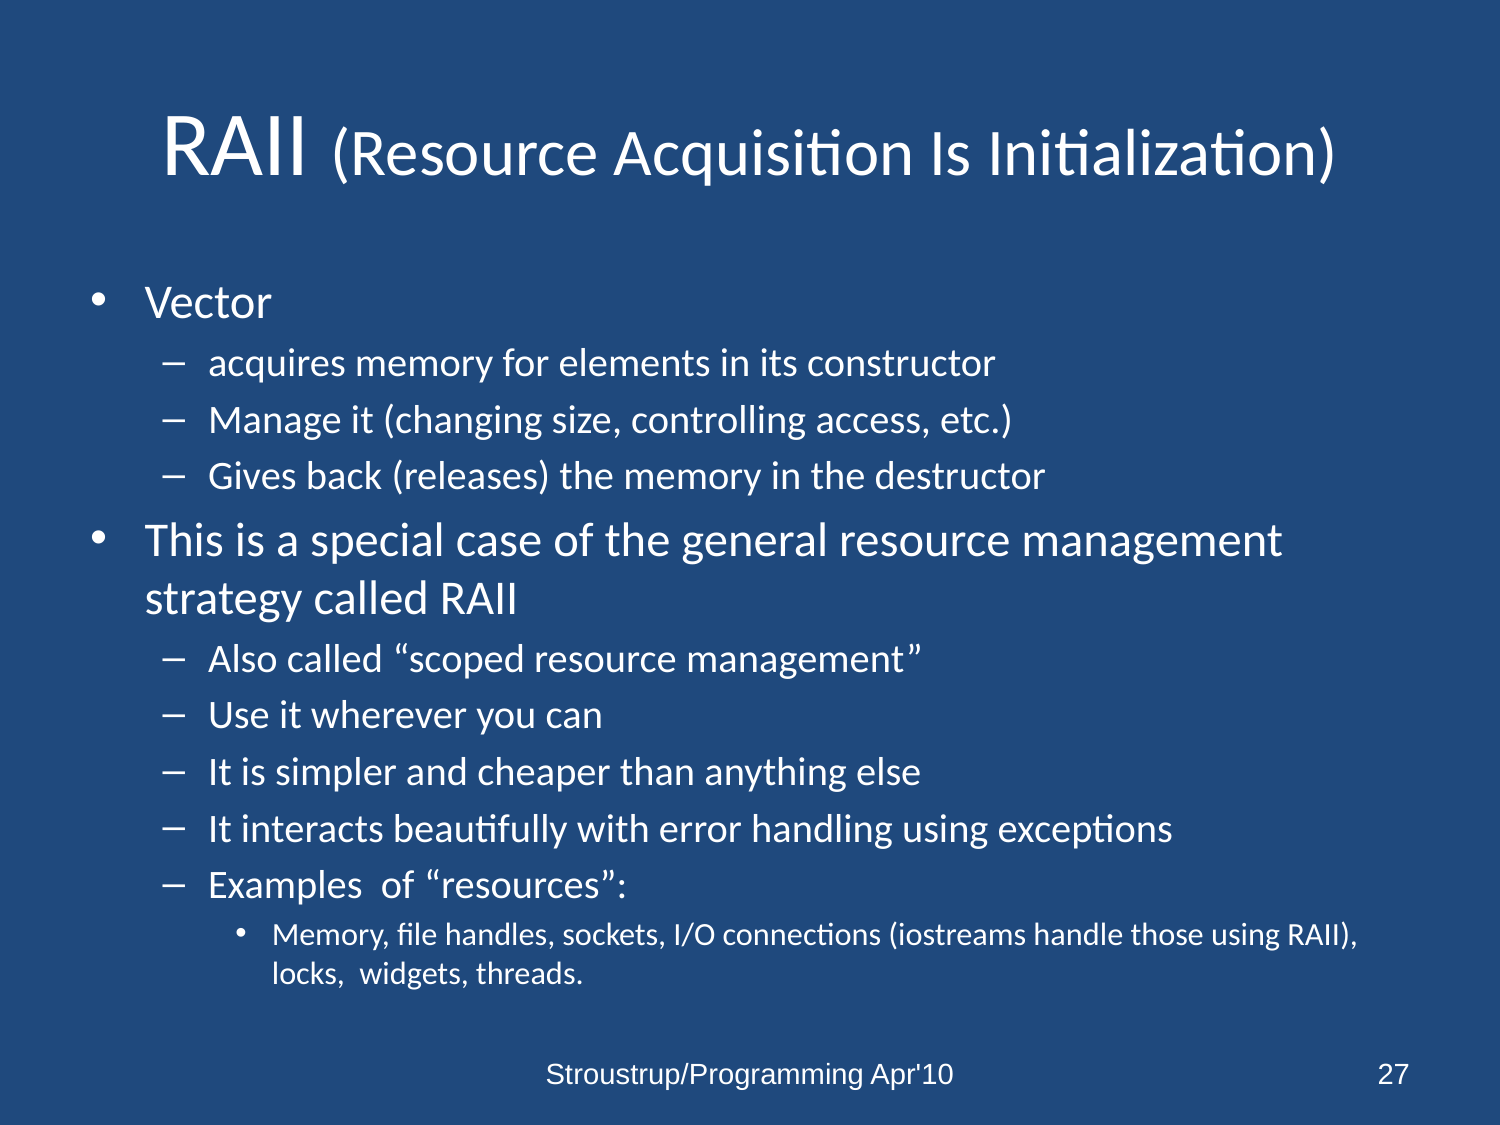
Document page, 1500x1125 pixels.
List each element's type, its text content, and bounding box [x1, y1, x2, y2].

slide_number 27 [1074, 1042, 1425, 1103]
title RAII (Resource Acquisition Is Initialization) [75, 45, 1425, 233]
footer Stroustrup/Programming Apr'10 [512, 1042, 988, 1103]
list Vector acquires memory for elements in its constructor Manage it (changing size, controlling access, etc.) Gives back (releases) the memory in the destructor This is a special case of the general resource management strategy called RAII Also called “scoped resource management” Use it wherever you can It is simpler and cheaper than anything else It interacts beautifully with error handling using exceptions Examples of “resources”: Memory, file handles, sockets, I/O connections (iostreams handle those using RAII), locks, widgets, threads. [75, 262, 1425, 1005]
